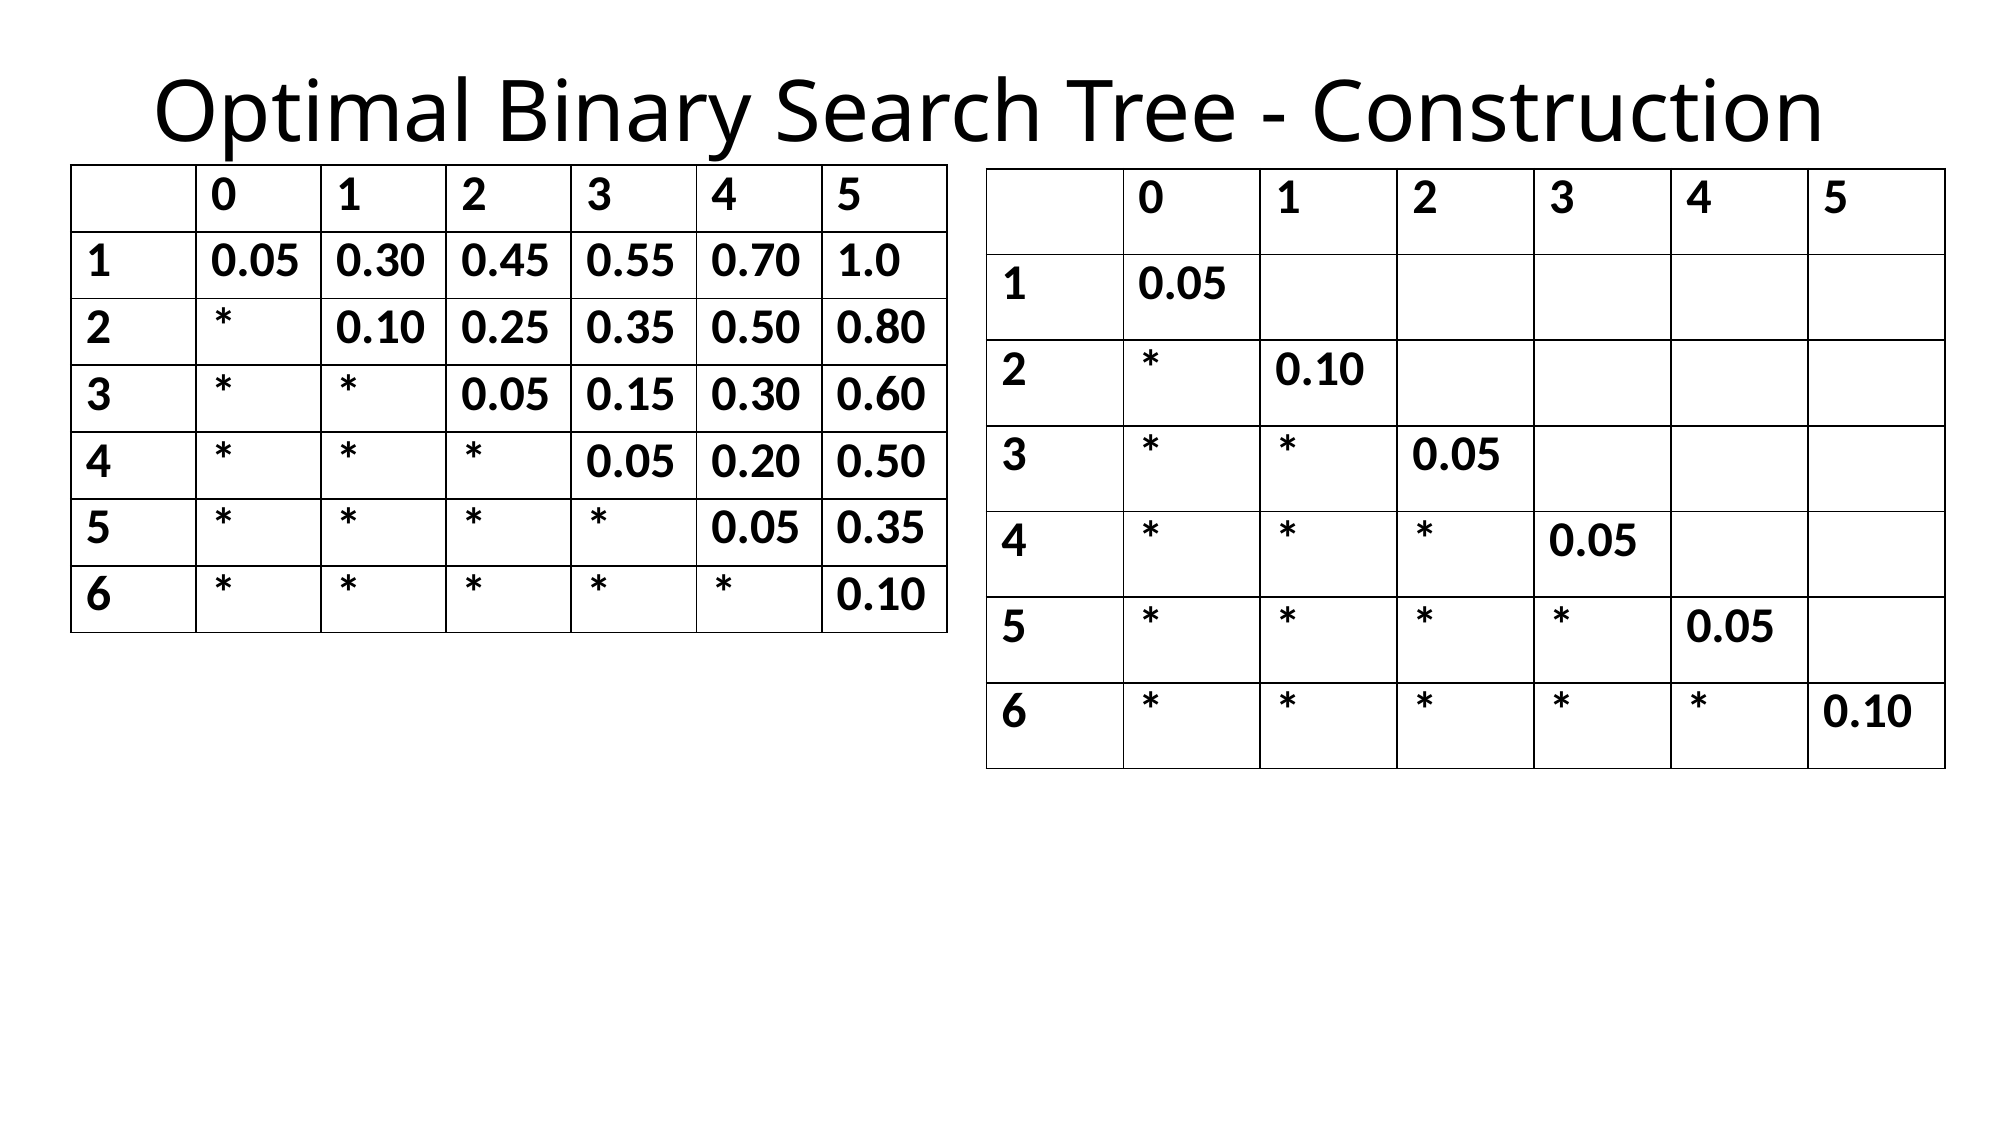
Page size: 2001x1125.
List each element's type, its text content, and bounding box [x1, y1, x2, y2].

table_cell * [197, 567, 320, 632]
table_cell * [1261, 512, 1396, 596]
table_header 3 [1535, 170, 1670, 254]
table_cell * [697, 567, 821, 632]
table_cell [1535, 341, 1670, 425]
table_cell 4 [72, 433, 195, 498]
table_cell 0.05 [197, 233, 320, 298]
table_cell 6 [987, 684, 1123, 768]
table_cell 3 [987, 427, 1123, 511]
table_cell [1809, 255, 1944, 339]
table_cell * [197, 366, 320, 431]
table_cell 1 [72, 233, 195, 298]
table_cell 0.10 [1261, 341, 1396, 425]
table_cell * [447, 433, 570, 498]
table_cell 0.30 [697, 366, 821, 431]
table_cell 0.15 [572, 366, 696, 431]
table_cell 0.10 [823, 567, 946, 632]
table_cell * [1398, 684, 1533, 768]
table_cell 0.05 [447, 366, 570, 431]
table_cell 1.0 [823, 233, 946, 298]
table_cell * [572, 567, 696, 632]
table_header 2 [447, 166, 570, 231]
table_cell * [1261, 427, 1396, 511]
table_cell [1809, 598, 1944, 682]
table_cell 0.70 [697, 233, 821, 298]
table_cell * [1672, 684, 1807, 768]
table_cell [1809, 512, 1944, 596]
table_header 1 [322, 166, 445, 231]
table_header 4 [1672, 170, 1807, 254]
table_cell 0.25 [447, 299, 570, 364]
table_cell * [1124, 684, 1259, 768]
table_cell * [1124, 427, 1259, 511]
table_cell * [1261, 598, 1396, 682]
table_cell * [1261, 684, 1396, 768]
table_cell * [1398, 512, 1533, 596]
table_cell 0.80 [823, 299, 946, 364]
table_cell 0.10 [322, 299, 445, 364]
table_cell 0.30 [322, 233, 445, 298]
table_cell 3 [72, 366, 195, 431]
table_cell 0.45 [447, 233, 570, 298]
table_cell * [1124, 341, 1259, 425]
table_cell 0.05 [1398, 427, 1533, 511]
table_cell * [322, 433, 445, 498]
table_cell [1535, 427, 1670, 511]
table_header 0 [197, 166, 320, 231]
table_cell * [447, 567, 570, 632]
table_cell * [1124, 512, 1259, 596]
table_cell * [322, 366, 445, 431]
table_cell 0.10 [1809, 684, 1944, 768]
table_cell * [572, 500, 696, 565]
table_cell 0.05 [1124, 255, 1259, 339]
table_cell 0.55 [572, 233, 696, 298]
table_header [987, 170, 1123, 254]
table_cell 0.60 [823, 366, 946, 431]
table_header 5 [823, 166, 946, 231]
table_cell 0.05 [1535, 512, 1670, 596]
table_cell 0.05 [697, 500, 821, 565]
table_cell 2 [987, 341, 1123, 425]
table_cell [1672, 255, 1807, 339]
table_cell 0.50 [823, 433, 946, 498]
table_cell * [1124, 598, 1259, 682]
table_cell [1261, 255, 1396, 339]
table_cell * [197, 500, 320, 565]
table_cell 0.35 [572, 299, 696, 364]
table_cell 0.05 [572, 433, 696, 498]
table_cell [1672, 341, 1807, 425]
table_cell [1672, 427, 1807, 511]
table_header 5 [1809, 170, 1944, 254]
table_cell 1 [987, 255, 1123, 339]
table_cell 0.35 [823, 500, 946, 565]
table_cell * [1398, 598, 1533, 682]
table_cell [1809, 427, 1944, 511]
table_cell [1398, 341, 1533, 425]
table_header 4 [697, 166, 821, 231]
table_cell * [447, 500, 570, 565]
table_cell * [322, 500, 445, 565]
table_cell * [322, 567, 445, 632]
table_cell 4 [987, 512, 1123, 596]
title Optimal Binary Search Tree - Construction [137, 59, 1863, 169]
table_cell * [1535, 684, 1670, 768]
table_cell 5 [987, 598, 1123, 682]
table_cell * [1535, 598, 1670, 682]
table_cell 6 [72, 567, 195, 632]
table_cell 5 [72, 500, 195, 565]
table_header 2 [1398, 170, 1533, 254]
table_cell 0.50 [697, 299, 821, 364]
table_header 0 [1124, 170, 1259, 254]
table_cell 2 [72, 299, 195, 364]
table_cell * [197, 299, 320, 364]
table_header [72, 166, 195, 231]
table_cell 0.20 [697, 433, 821, 498]
table_cell [1398, 255, 1533, 339]
table_cell [1535, 255, 1670, 339]
table_cell 0.05 [1672, 598, 1807, 682]
table_header 1 [1261, 170, 1396, 254]
table_cell [1672, 512, 1807, 596]
table_header 3 [572, 166, 696, 231]
table_cell [1809, 341, 1944, 425]
table_cell * [197, 433, 320, 498]
